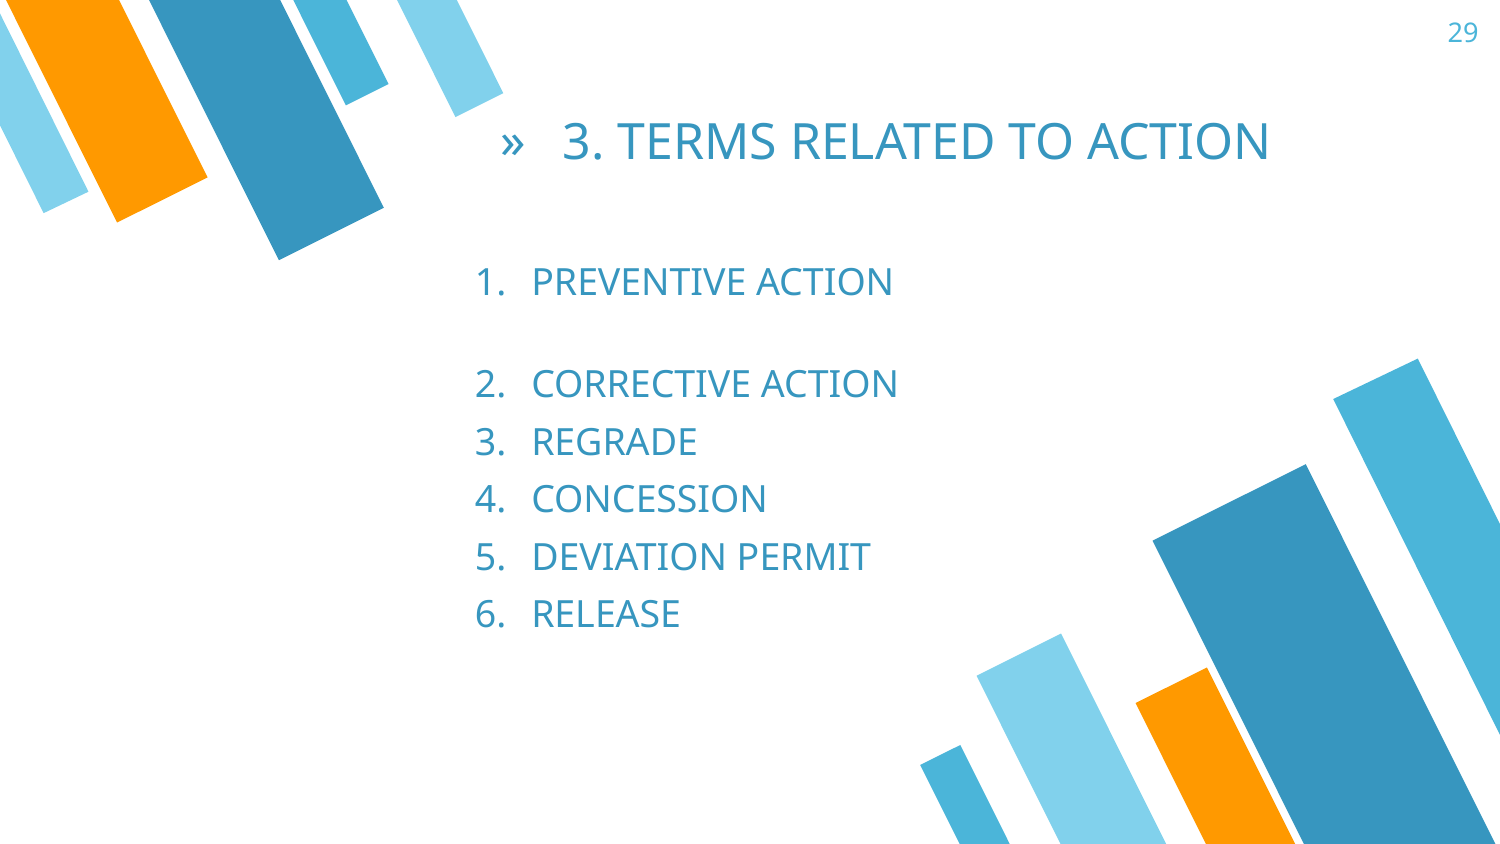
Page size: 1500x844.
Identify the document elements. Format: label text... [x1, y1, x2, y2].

slide_number 29 [1403, 0, 1494, 65]
list 3. TERMS RELATED TO ACTION [413, 108, 1346, 243]
text_box PREVENTIVE ACTION CORRECTIVE ACTION REGRADE CONCESSION DEVIATION PERMIT RELEASE [443, 242, 983, 738]
